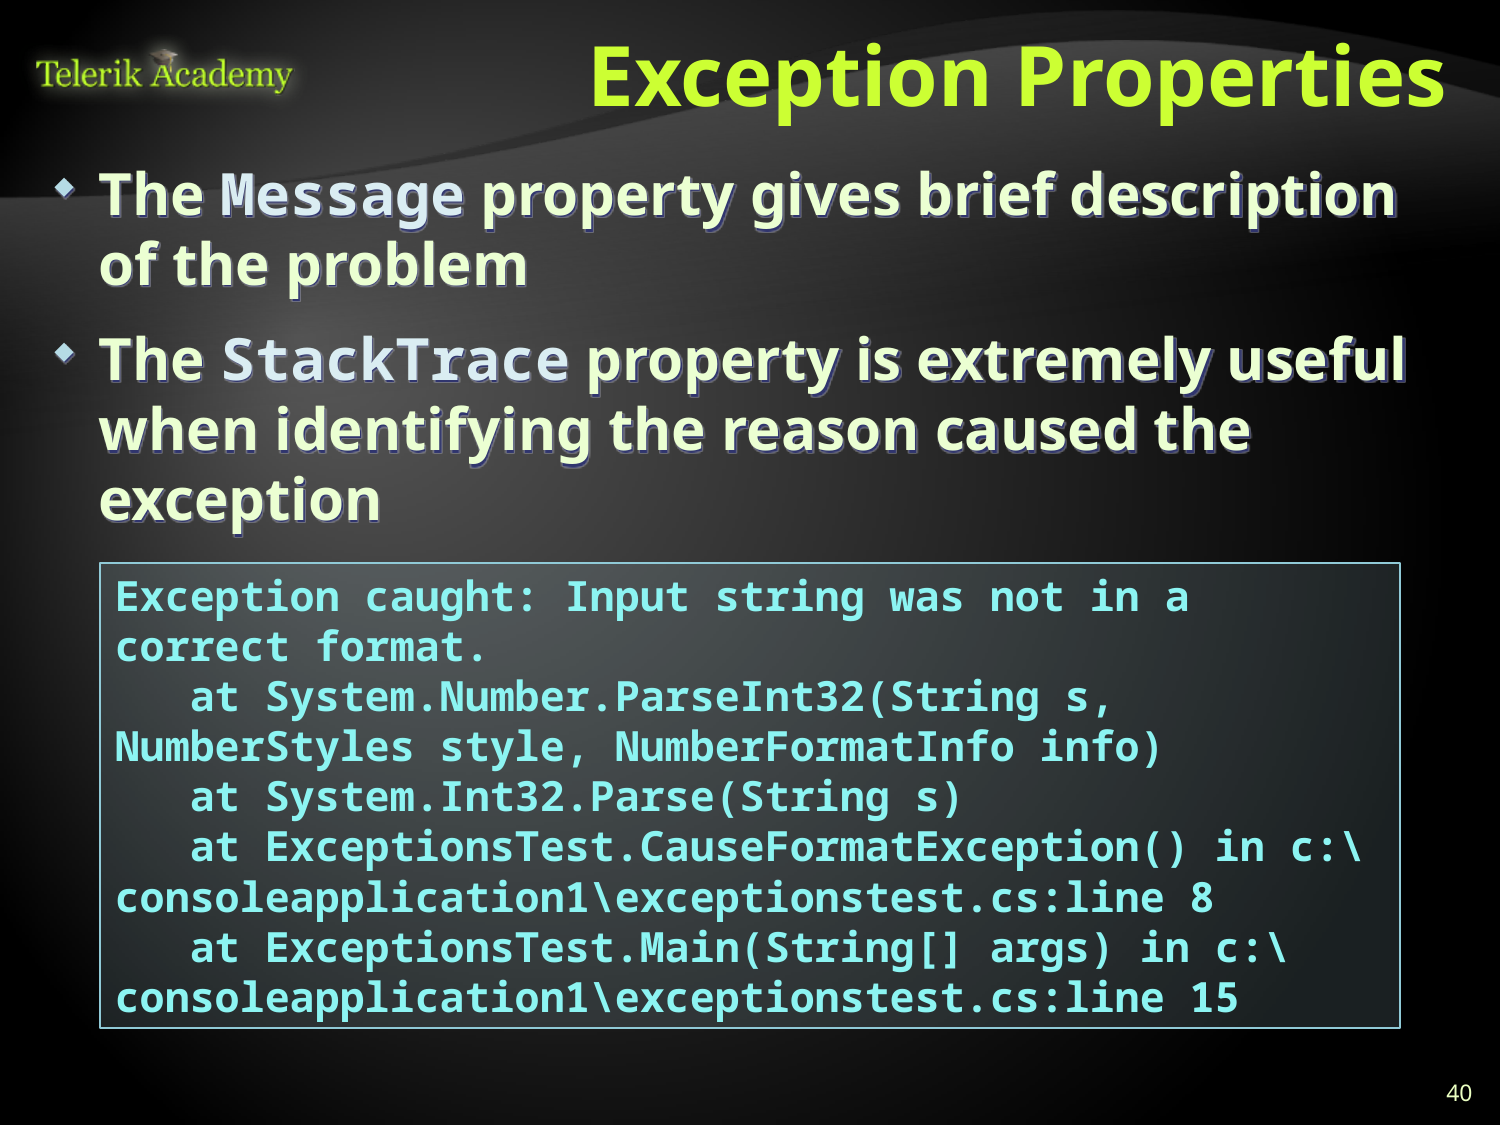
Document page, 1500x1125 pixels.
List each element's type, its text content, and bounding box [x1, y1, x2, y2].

list The Message property gives brief description of the problem The StackTrace property is extremely useful when identifying the reason caused the exception [37, 149, 1463, 1100]
picture [0, 0, 1500, 1125]
text_box Exception caught: Input string was not in a correct format. at System.Number.ParseInt32(String s, NumberStyles style, NumberFormatInfo info) at System.Int32.Parse(String s) at ExceptionsTest.CauseFormatException() in c:\consoleapplication1\exceptionstest.cs:line 8 at ExceptionsTest.Main(String[] args) in c:\consoleapplication1\exceptionstest.cs:line 15 [99, 562, 1400, 1028]
slide_number 40 [1412, 1074, 1488, 1113]
title Exception Properties [300, 12, 1463, 149]
